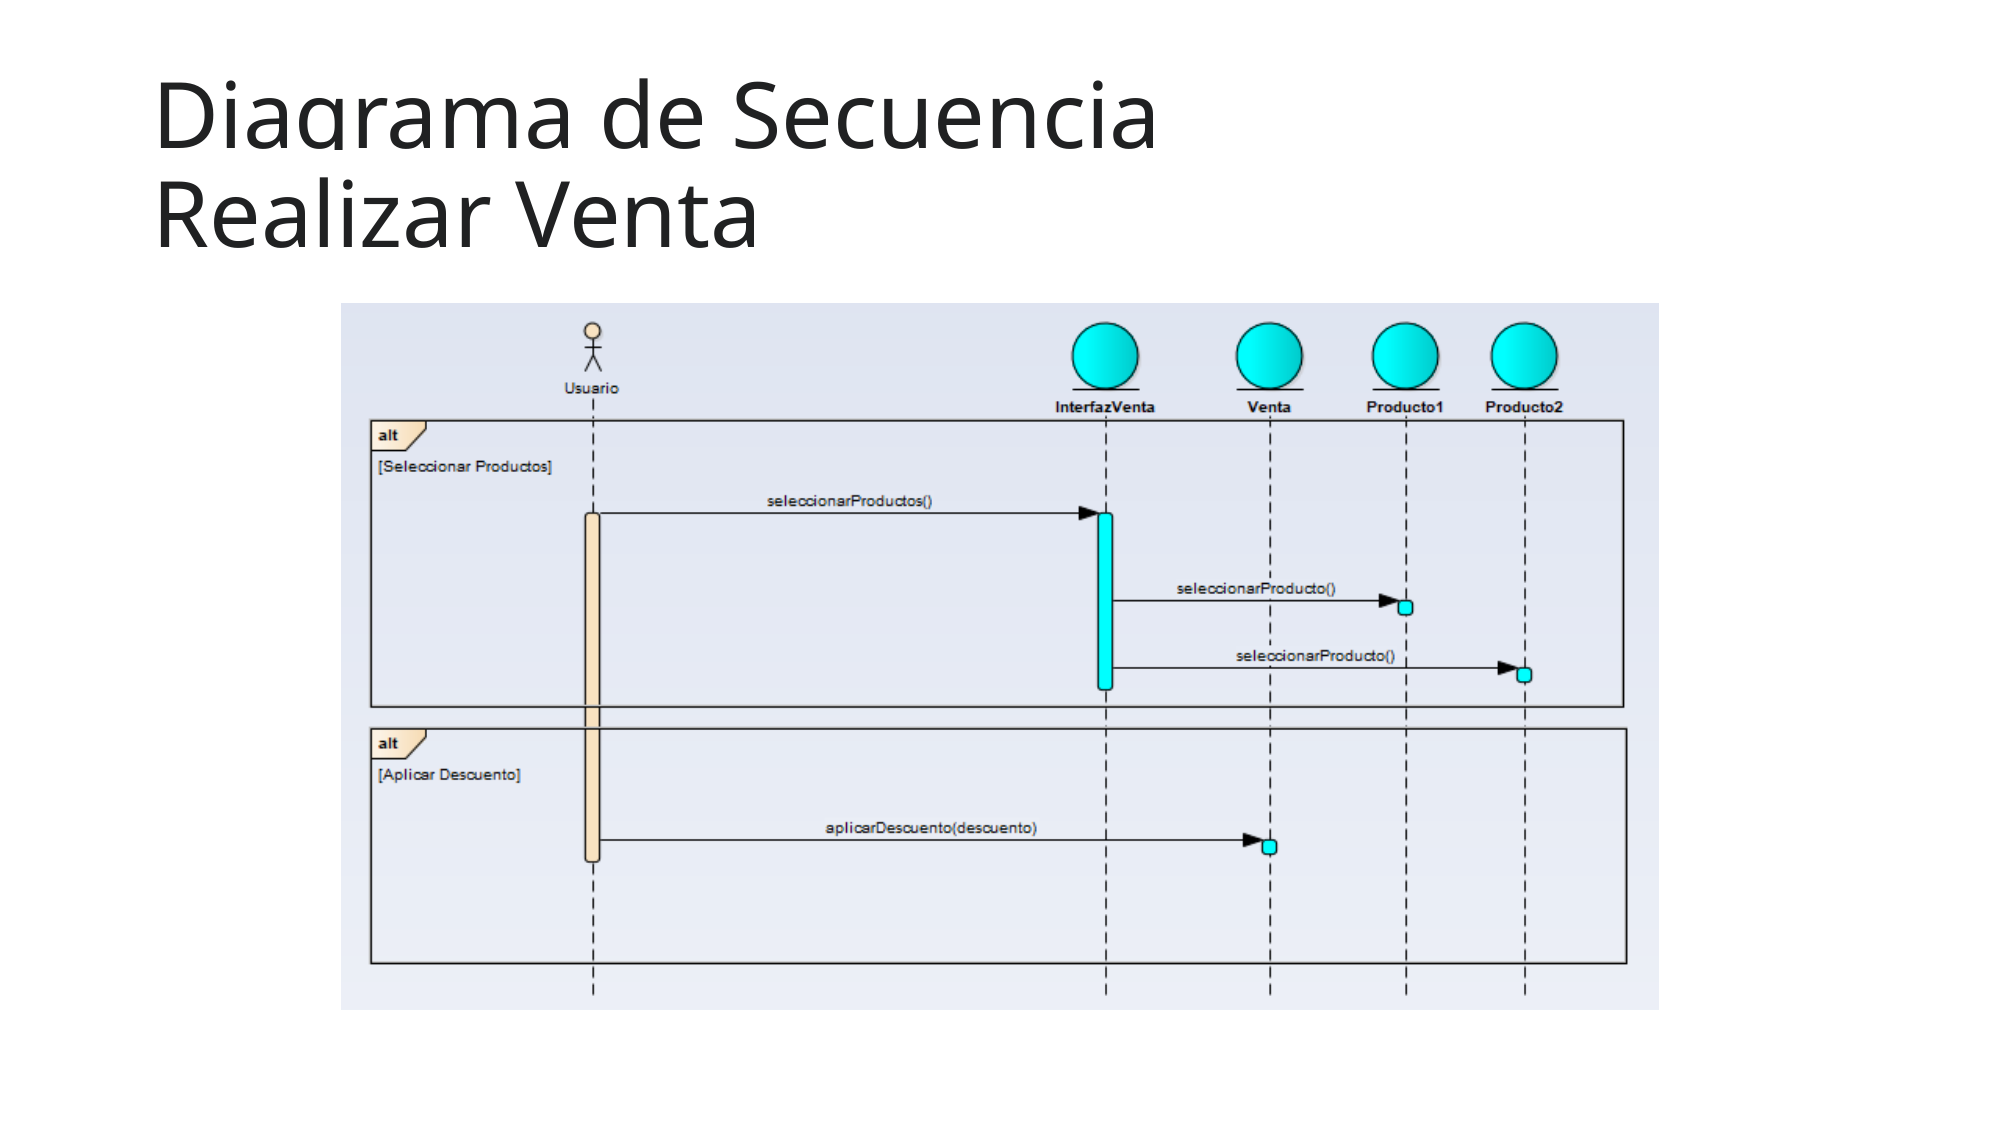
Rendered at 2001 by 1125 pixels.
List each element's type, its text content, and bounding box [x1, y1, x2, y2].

title Diagrama de Secuencia Realizar Venta [137, 59, 1863, 278]
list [340, 302, 1660, 1011]
